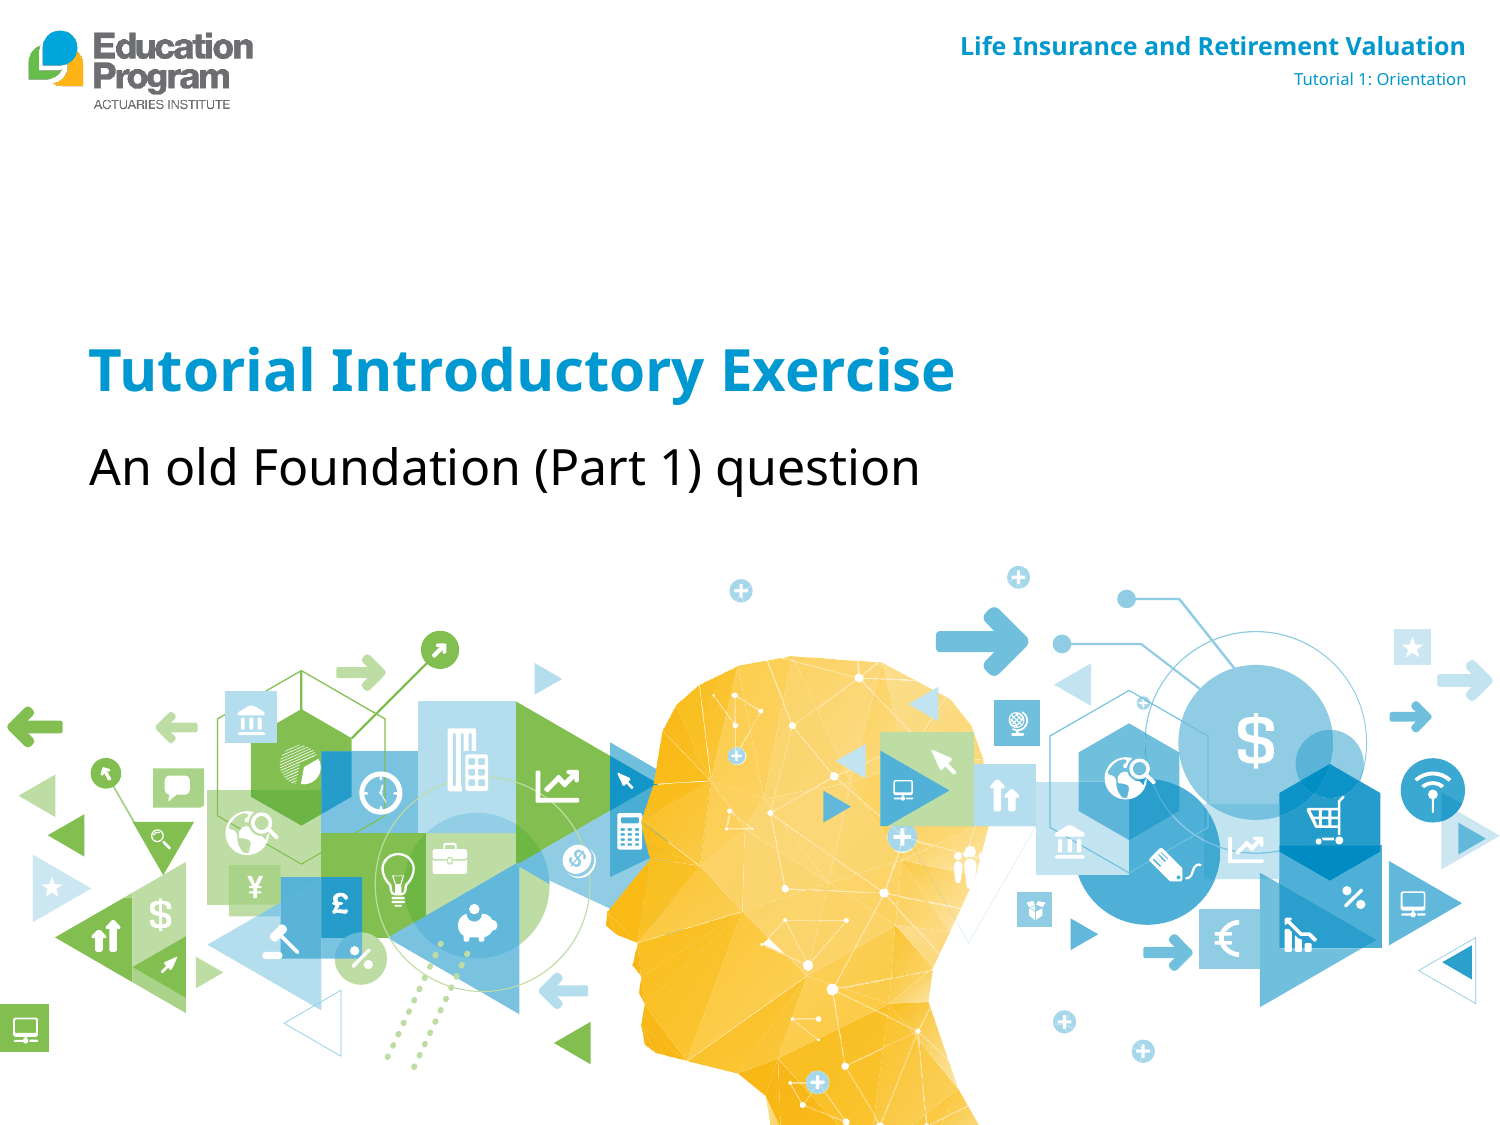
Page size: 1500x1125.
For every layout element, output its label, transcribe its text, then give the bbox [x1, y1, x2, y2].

picture [2, 7, 278, 132]
title Tutorial Introductory Exercise [73, 314, 1425, 422]
list An old Foundation (Part 1) question [74, 421, 1425, 580]
